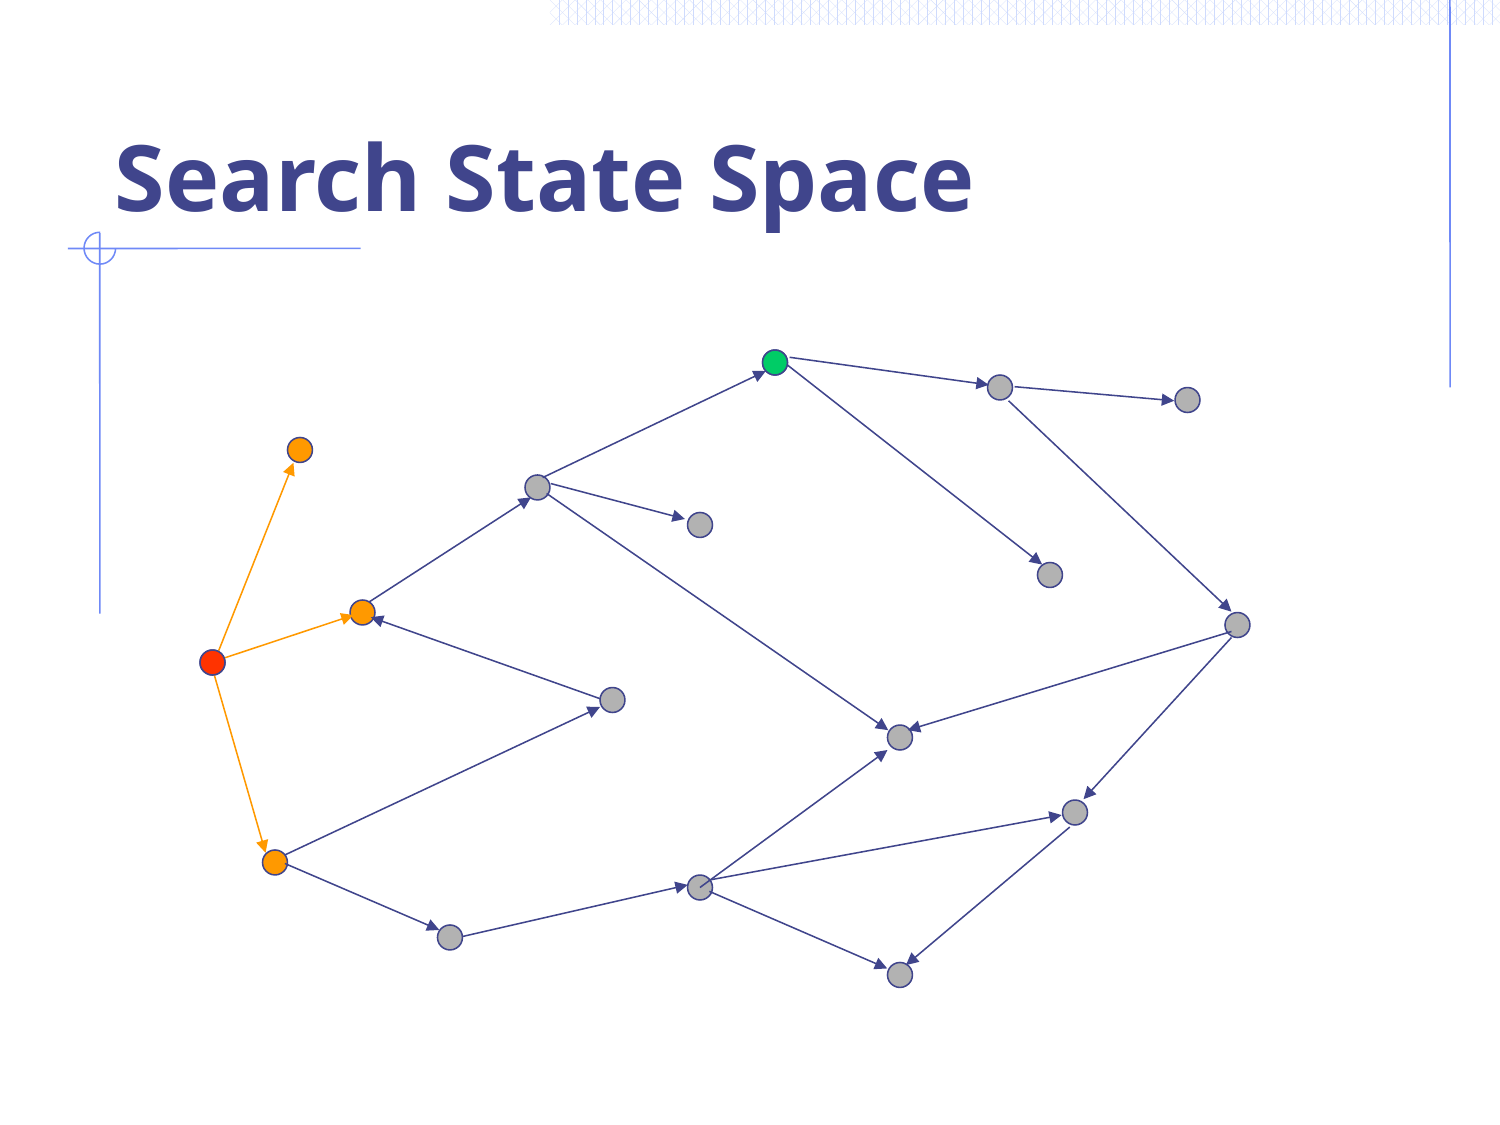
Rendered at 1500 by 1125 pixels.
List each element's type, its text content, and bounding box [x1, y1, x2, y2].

text_box [350, 600, 376, 625]
text_box [687, 875, 713, 901]
text_box [788, 365, 1043, 565]
text_box [550, 483, 685, 522]
text_box [709, 891, 888, 970]
text_box [762, 350, 788, 376]
text_box [712, 811, 1062, 880]
text_box [687, 512, 713, 538]
text_box [200, 650, 226, 676]
text_box [1037, 562, 1063, 588]
text_box [887, 962, 913, 988]
text_box [262, 849, 288, 875]
text_box [542, 370, 766, 478]
text_box [1224, 612, 1250, 638]
text_box [905, 826, 1070, 966]
text_box [699, 750, 888, 888]
text_box [546, 493, 889, 731]
text_box [525, 474, 550, 500]
text_box [218, 462, 295, 651]
text_box [987, 375, 1013, 400]
title Search State Space [99, 49, 1376, 238]
text_box [1062, 800, 1088, 826]
text_box [789, 357, 989, 390]
text_box [214, 675, 269, 853]
text_box [1008, 400, 1232, 612]
text_box [368, 497, 531, 603]
text_box [887, 725, 913, 751]
text_box [437, 924, 463, 950]
text_box [370, 615, 601, 699]
text_box [1083, 637, 1232, 800]
text_box [284, 863, 440, 931]
text_box [462, 881, 688, 937]
text_box [600, 687, 625, 713]
text_box [1014, 386, 1175, 406]
text_box [225, 613, 354, 658]
text_box [1175, 387, 1201, 413]
text_box [284, 706, 601, 856]
text_box [907, 631, 1232, 733]
text_box [287, 437, 313, 463]
